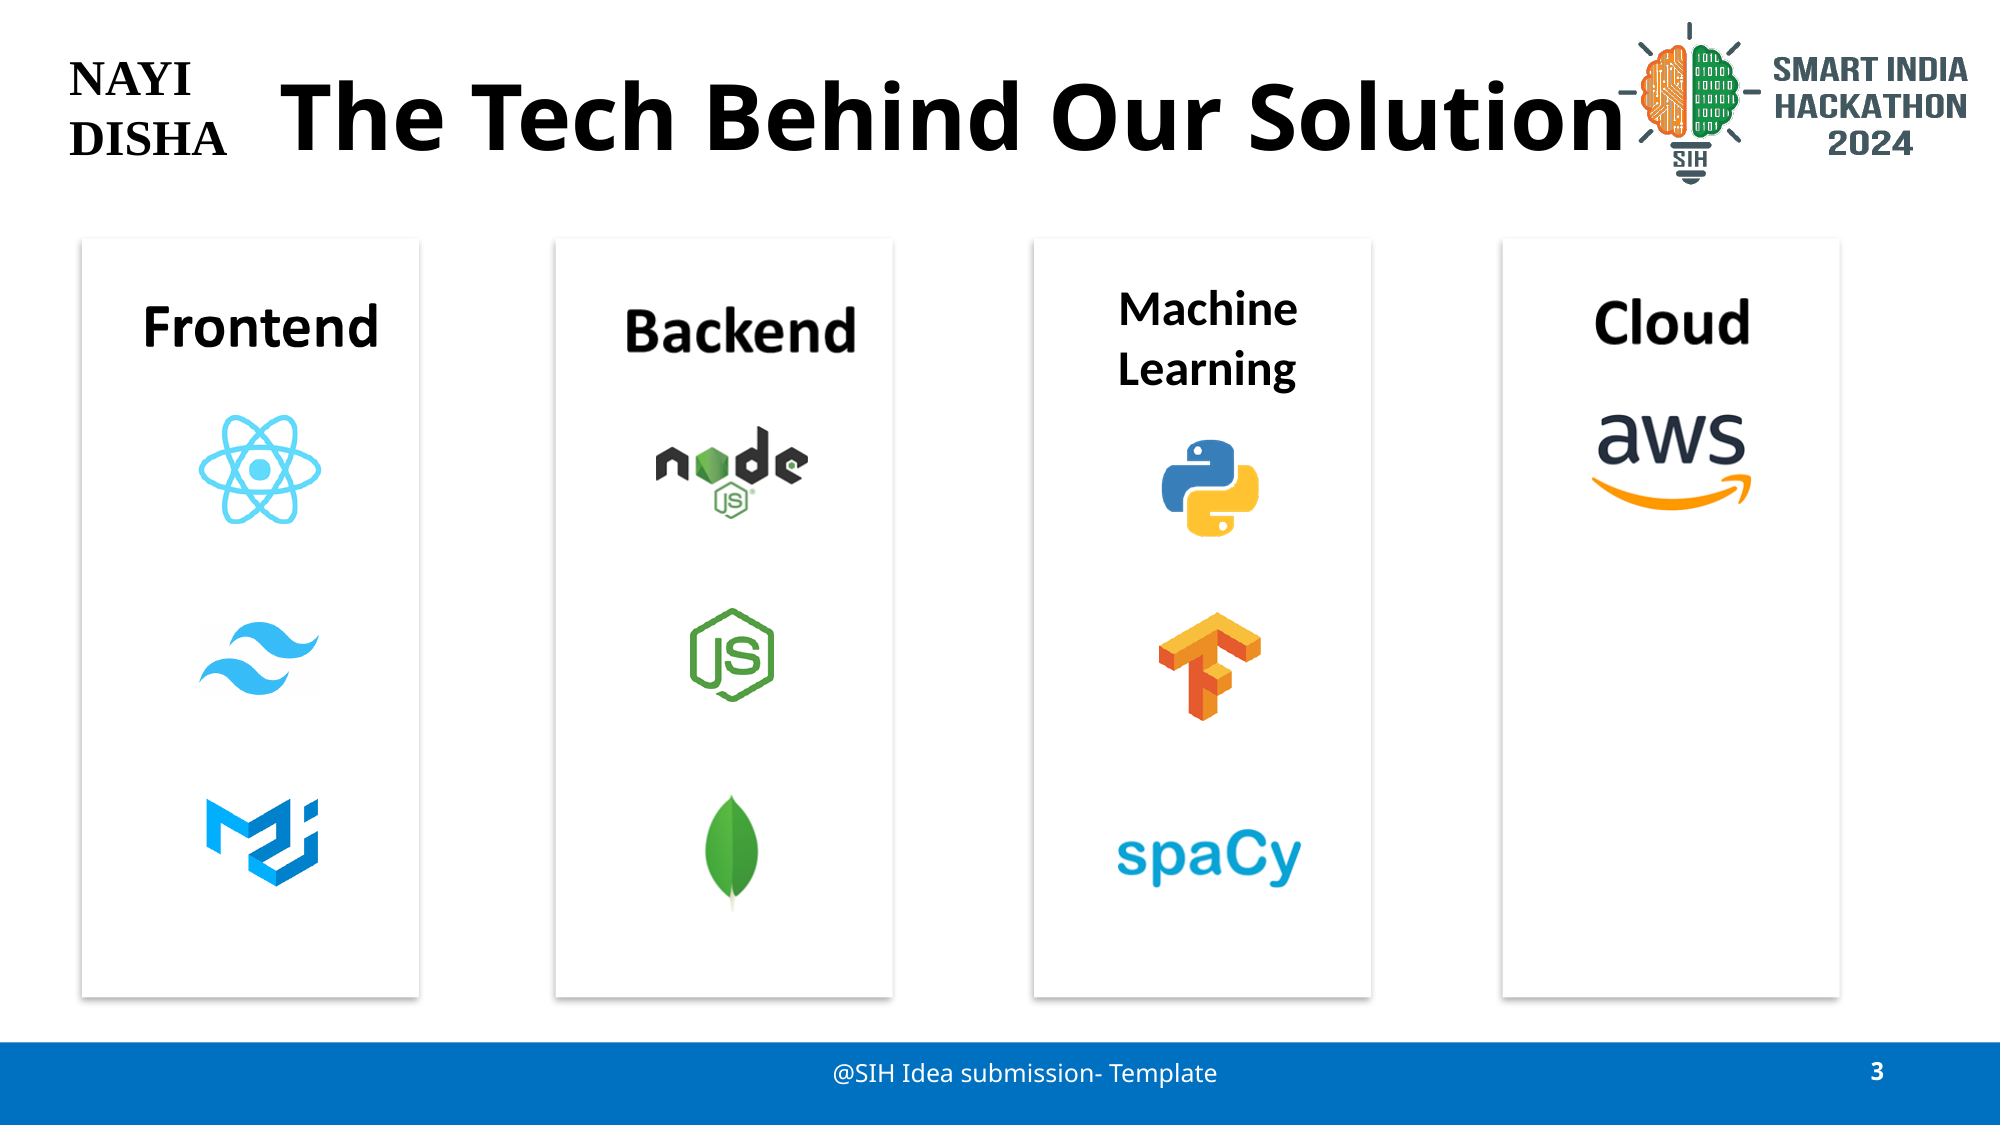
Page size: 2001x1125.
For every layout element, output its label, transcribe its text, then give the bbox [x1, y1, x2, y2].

text_box NAYI DISHA [54, 37, 256, 164]
text_box [554, 236, 895, 999]
picture [656, 426, 808, 519]
text_box [1501, 236, 1842, 999]
text_box [80, 236, 421, 999]
text_box [1032, 236, 1373, 999]
picture [1607, 13, 1977, 202]
picture [1117, 825, 1303, 893]
picture [1590, 414, 1752, 512]
picture [199, 622, 320, 696]
picture [582, 269, 920, 411]
text_box Machine Learning [1103, 268, 1369, 403]
picture [186, 764, 338, 916]
picture [196, 415, 322, 524]
picture [1553, 261, 2000, 403]
picture [103, 268, 421, 402]
picture [1147, 424, 1273, 551]
picture [636, 794, 828, 916]
title The Tech Behind Our Solution [53, 19, 1605, 208]
slide_number 3 [1433, 1042, 1900, 1103]
text_box [0, 1042, 2000, 1125]
picture [1159, 612, 1262, 722]
picture [690, 608, 774, 703]
footer @SIH Idea submission- Template [762, 1042, 1289, 1103]
